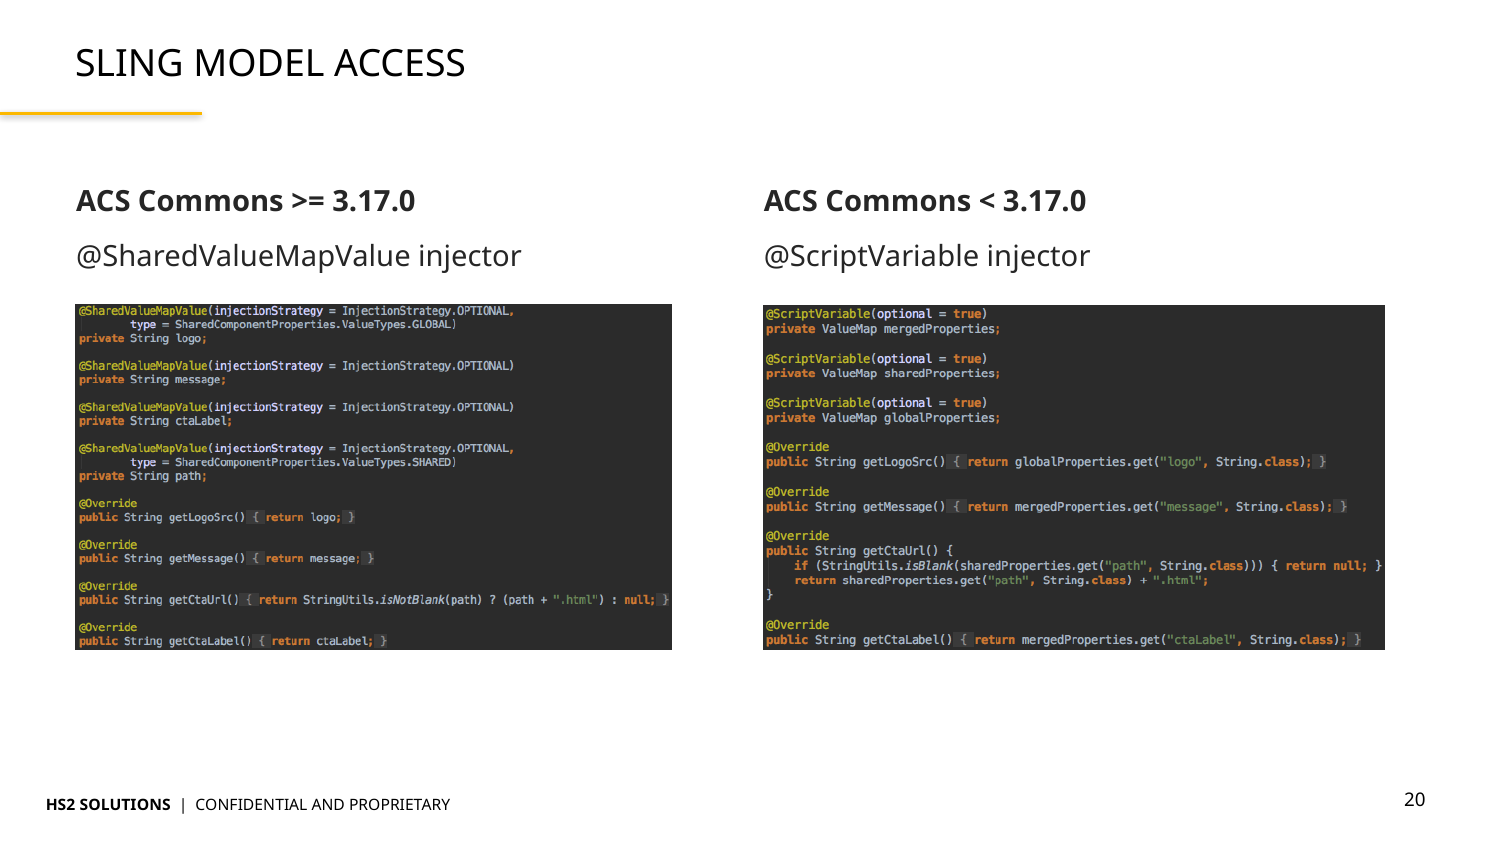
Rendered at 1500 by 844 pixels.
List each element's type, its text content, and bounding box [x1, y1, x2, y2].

title Sling Model Access [75, 48, 1426, 85]
list ACS Commons >= 3.17.0 @SharedValueMapValue injector [76, 175, 739, 754]
list ACS Commons < 3.17.0 @ScriptVariable injector [763, 175, 1426, 754]
picture [74, 304, 672, 651]
picture [763, 305, 1385, 651]
